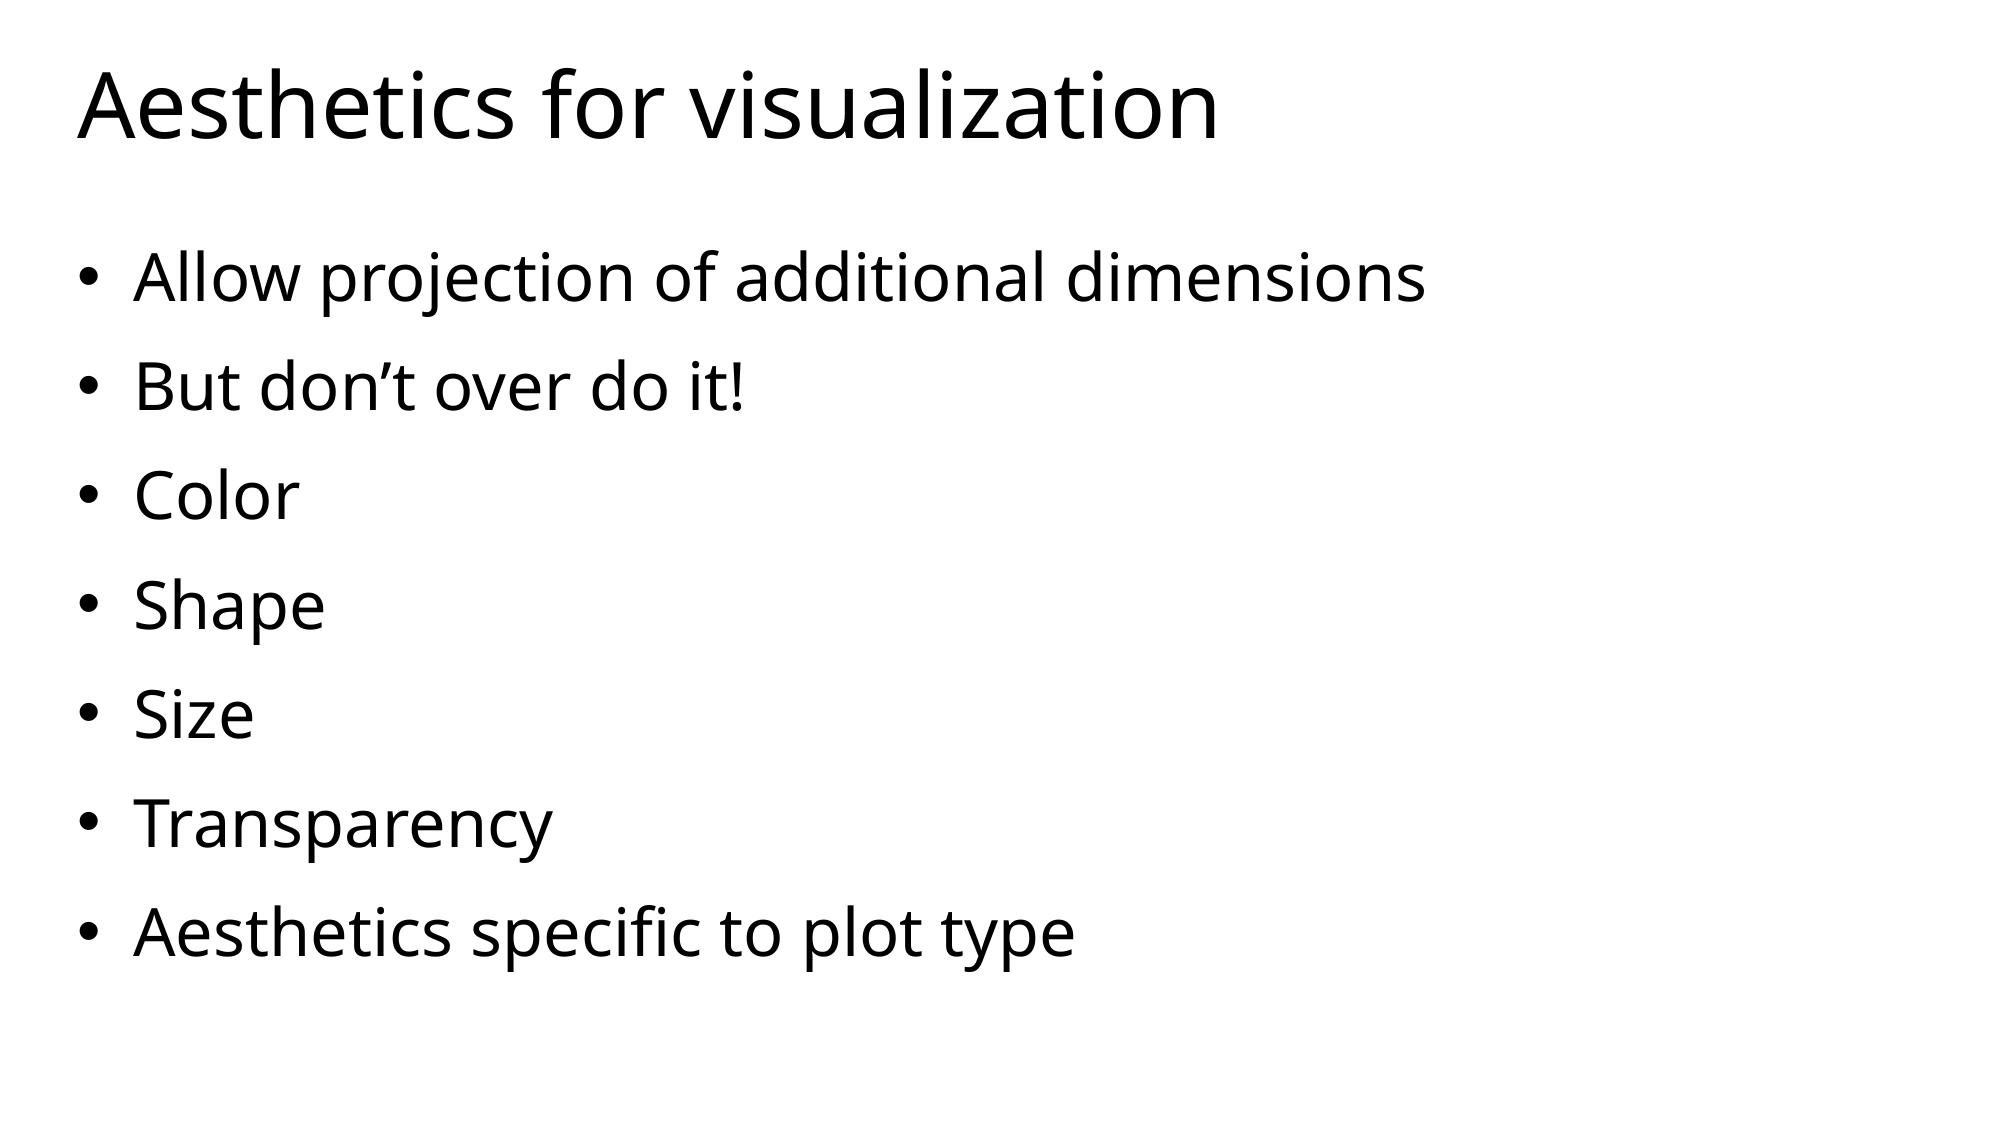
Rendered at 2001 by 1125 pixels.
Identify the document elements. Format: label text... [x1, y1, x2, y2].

title Aesthetics for visualization [62, 60, 1953, 212]
list Allow projection of additional dimensions But don’t over do it! Color Shape Size Transparency Aesthetics specific to plot type [62, 227, 1698, 1096]
